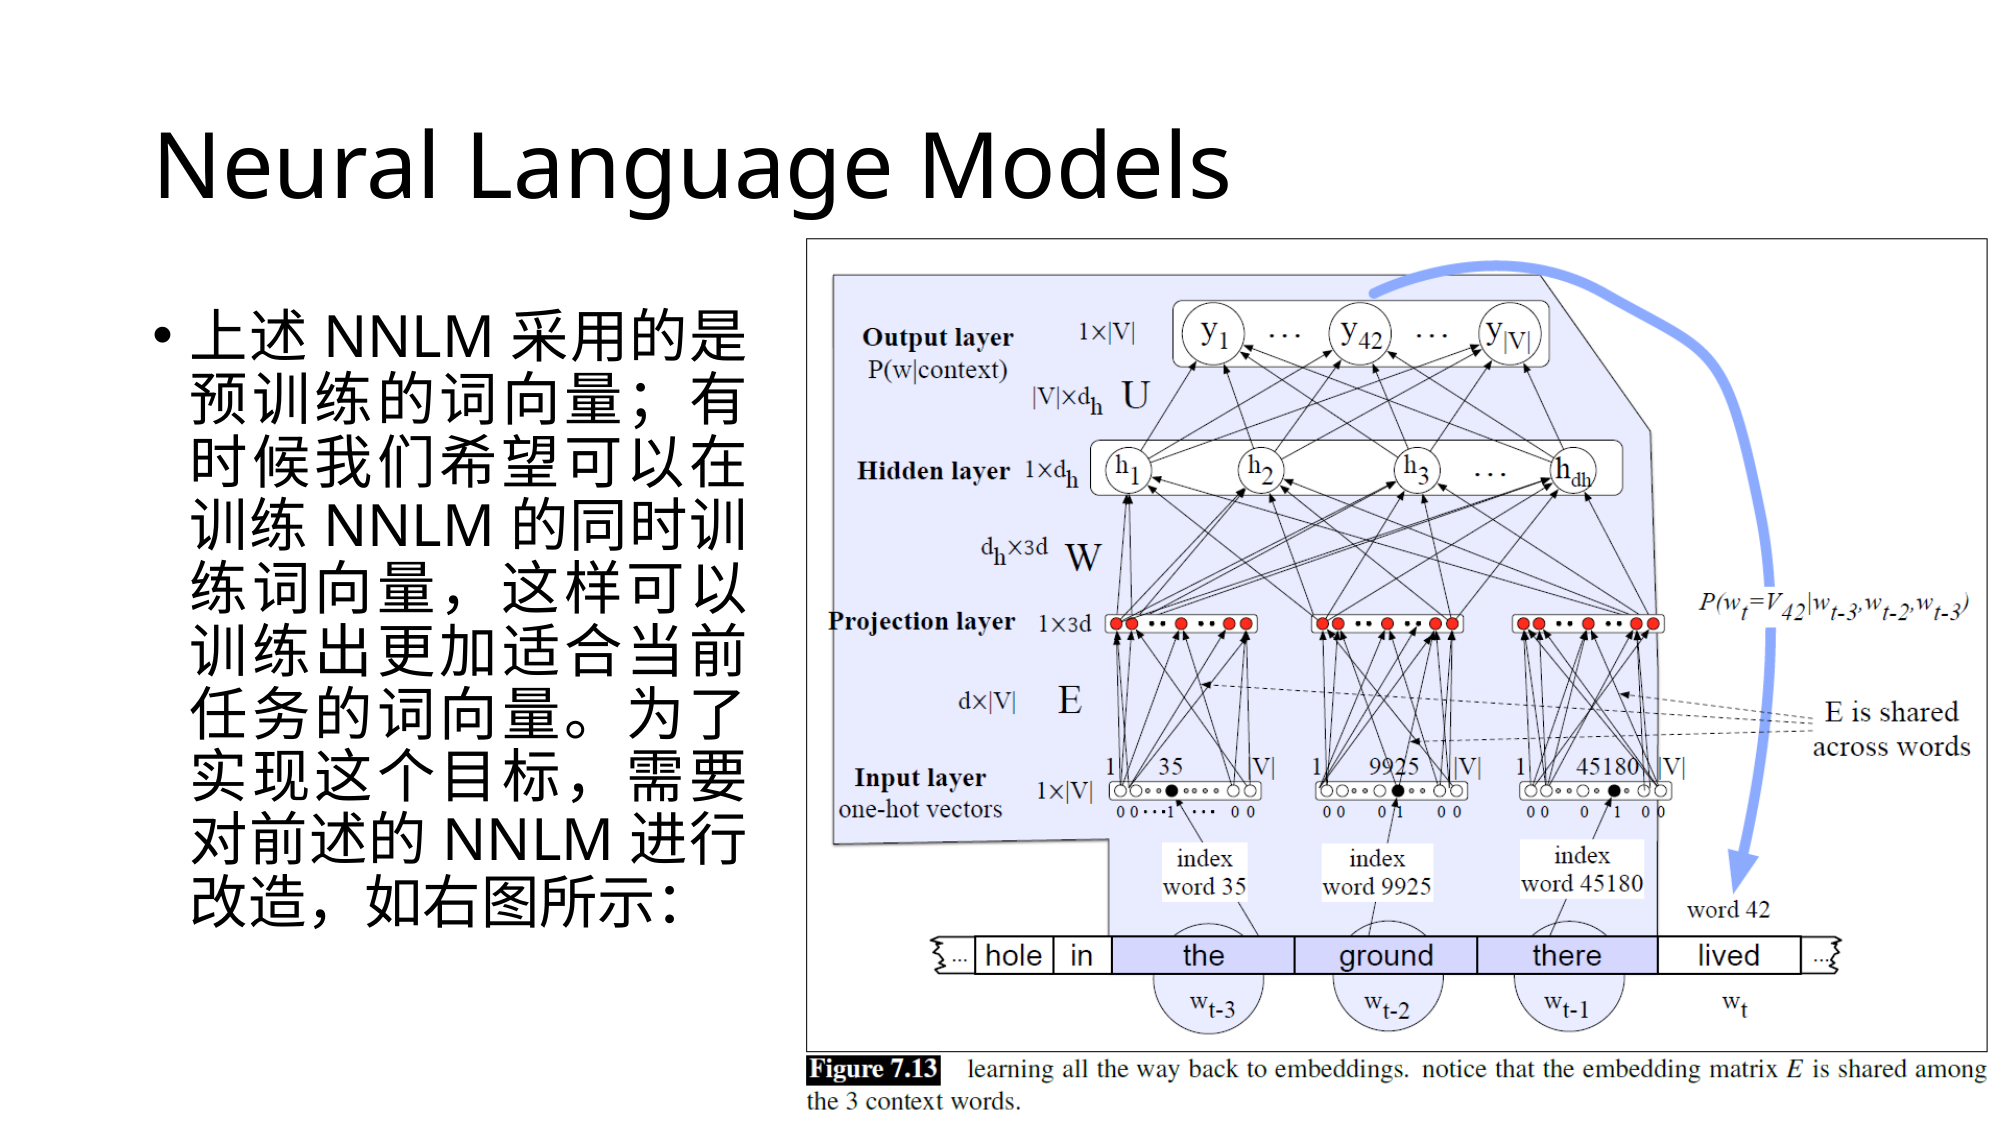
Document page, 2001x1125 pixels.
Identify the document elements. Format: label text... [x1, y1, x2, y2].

title Neural Language Models [137, 59, 1863, 278]
list 上述NNLM采用的是预训练的词向量；有时候我们希望可以在训练NNLM的同时训练词向量，这样可以训练出更加适合当前任务的词向量。为了实现这个目标，需要对前述的NNLM进行改造，如右图所示： [137, 299, 763, 1014]
picture [803, 232, 1996, 1119]
